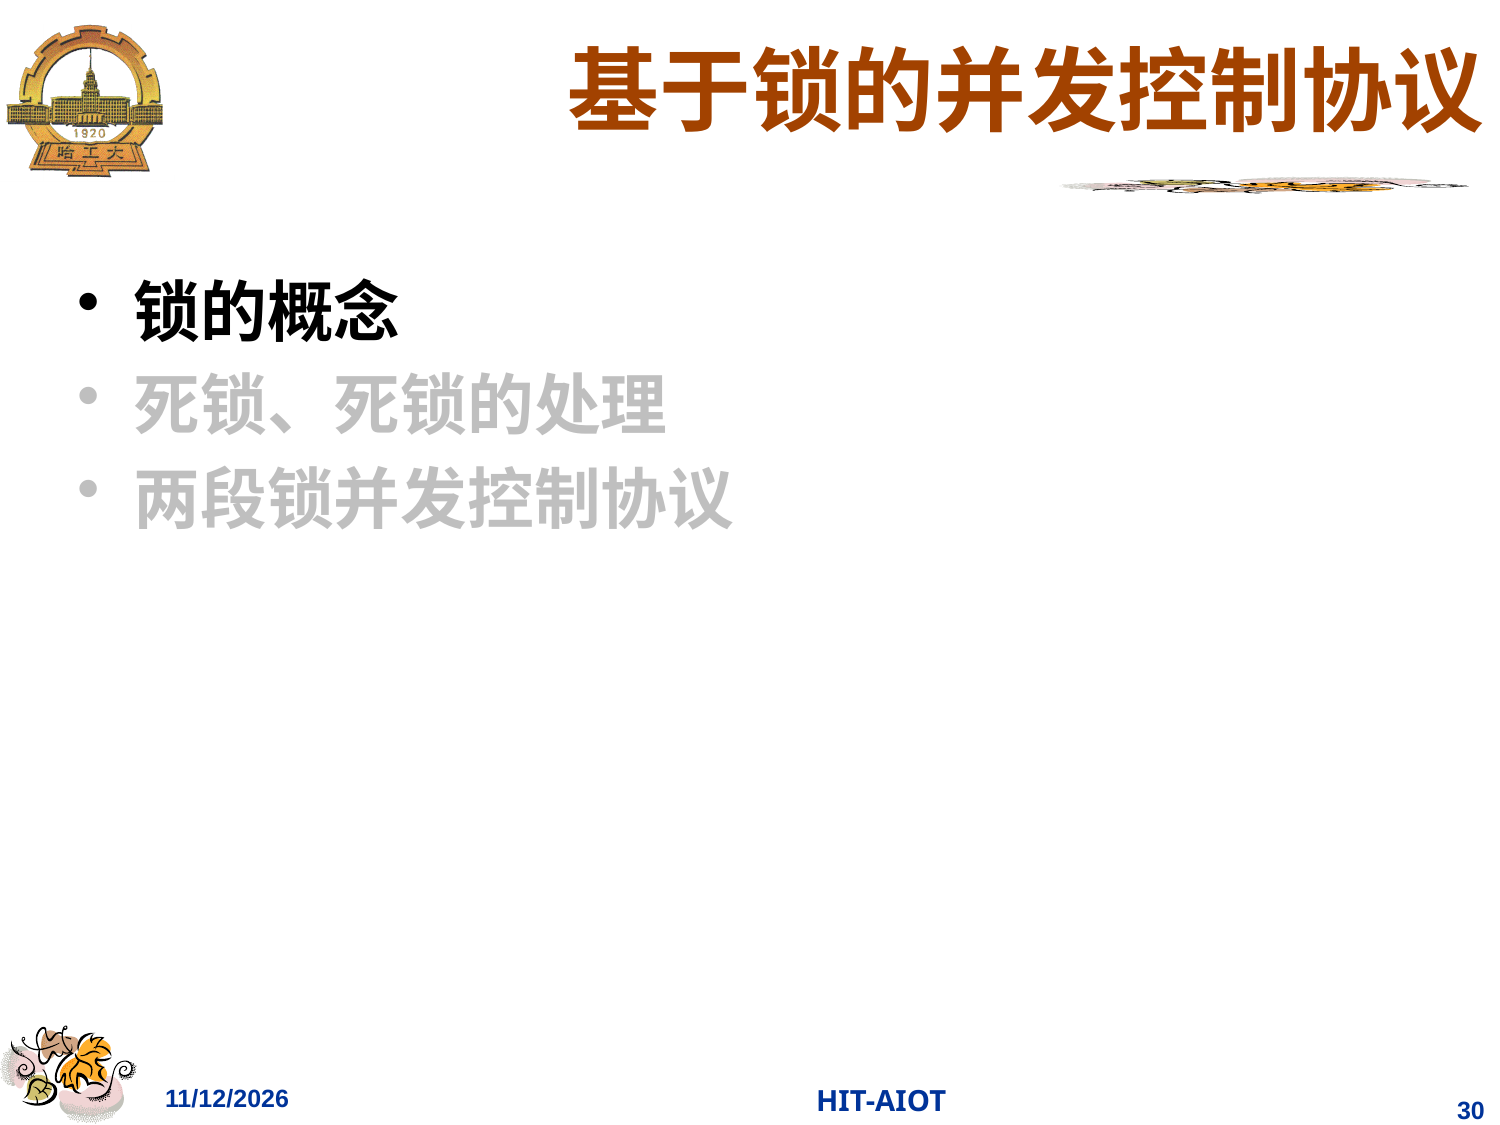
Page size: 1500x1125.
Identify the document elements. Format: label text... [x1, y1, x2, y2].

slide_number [149, 1074, 413, 1125]
footer HIT-AIOT [524, 1074, 1238, 1125]
picture [0, 24, 175, 182]
list 锁的概念 死锁、死锁的处理 两段锁并发控制协议 [62, 262, 1413, 1006]
slide_number 30 [1437, 1087, 1500, 1125]
title 基于锁的并发控制协议 [162, 0, 1500, 176]
